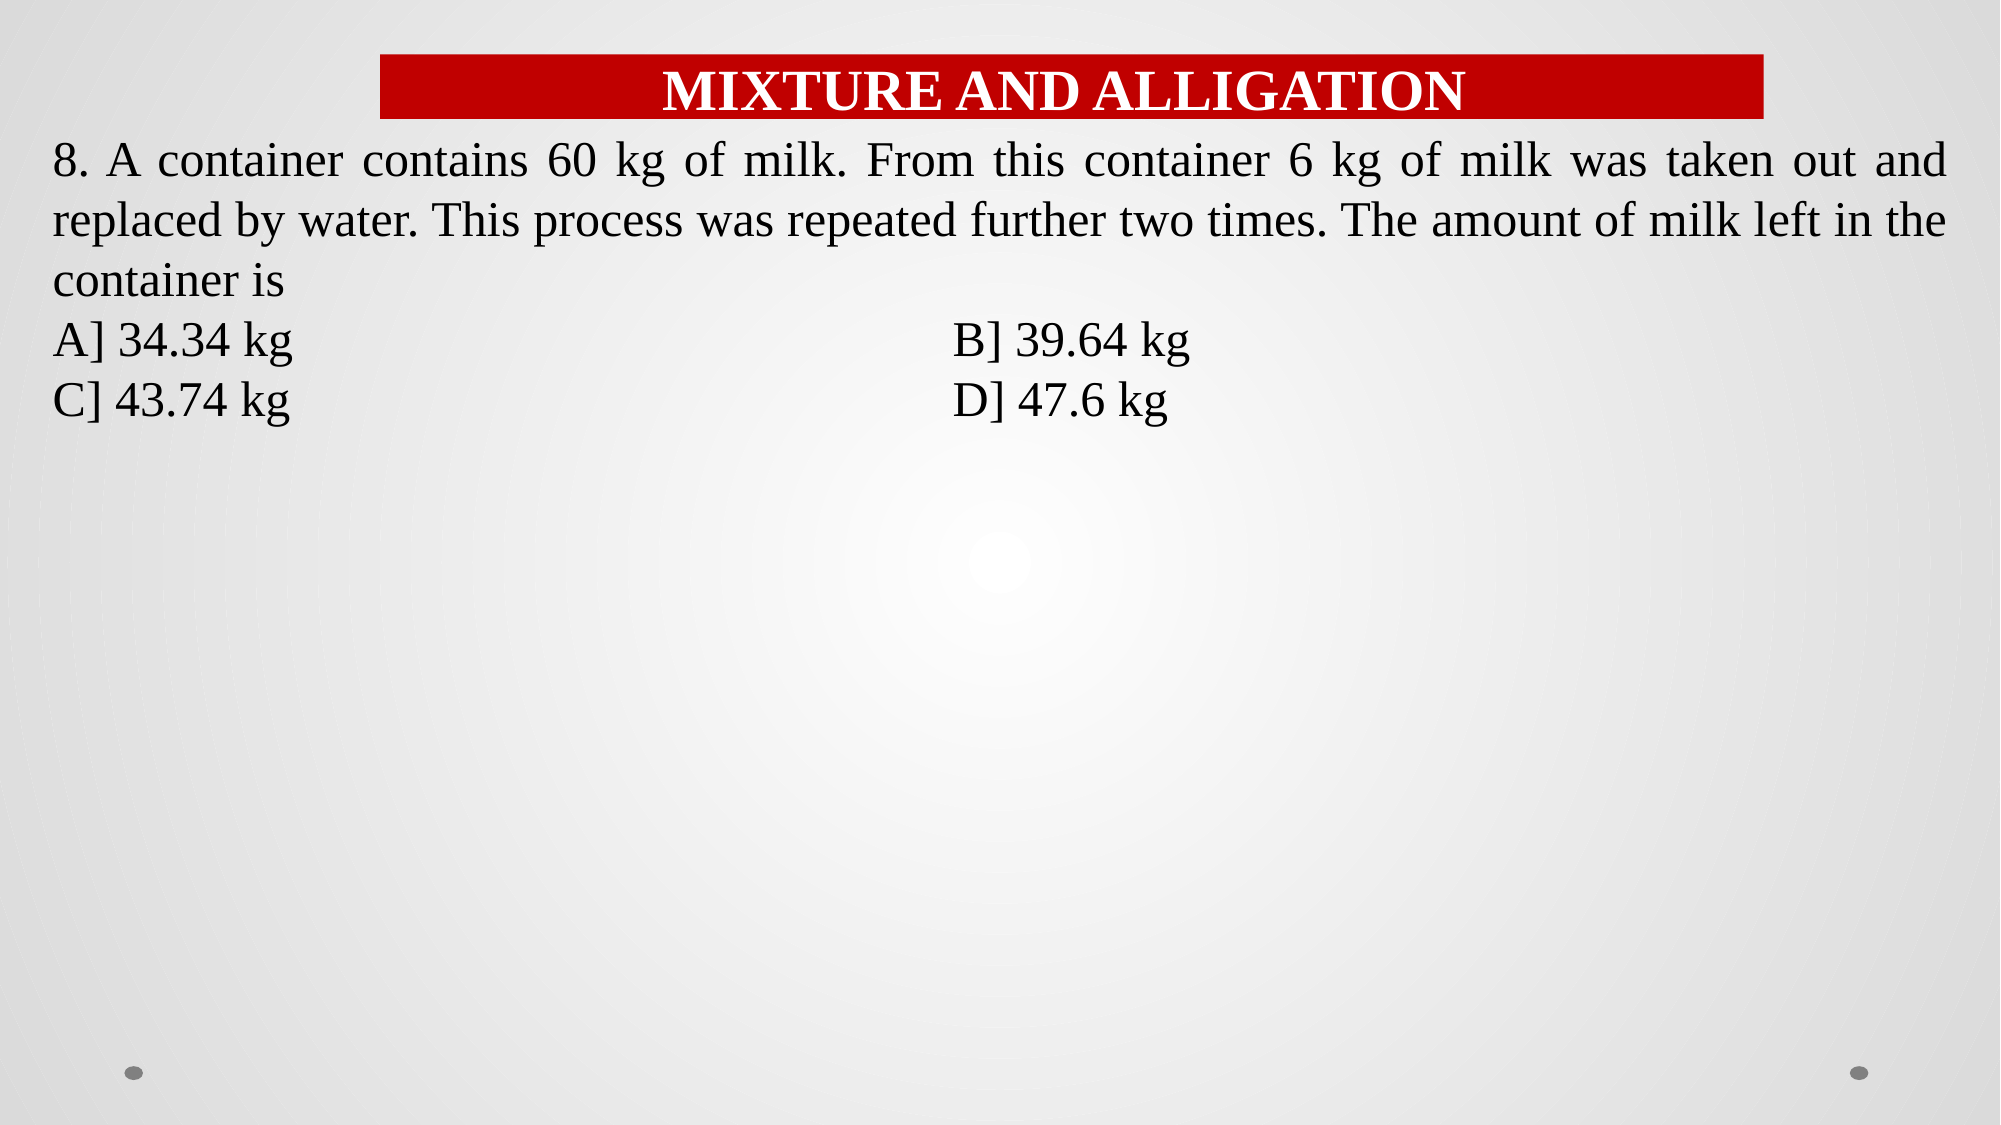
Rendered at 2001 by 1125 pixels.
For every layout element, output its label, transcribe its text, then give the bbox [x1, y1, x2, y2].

text_box 8. A container contains 60 kg of milk. From this container 6 kg of milk was taken out and replaced by water. This process was repeated further two times. The amount of milk left in the container is A] 34.34 kg B] 39.64 kg C] 43.74 kg D] 47.6 kg [37, 118, 1964, 494]
text_box MIXTURE AND ALLIGATION [378, 52, 1766, 121]
